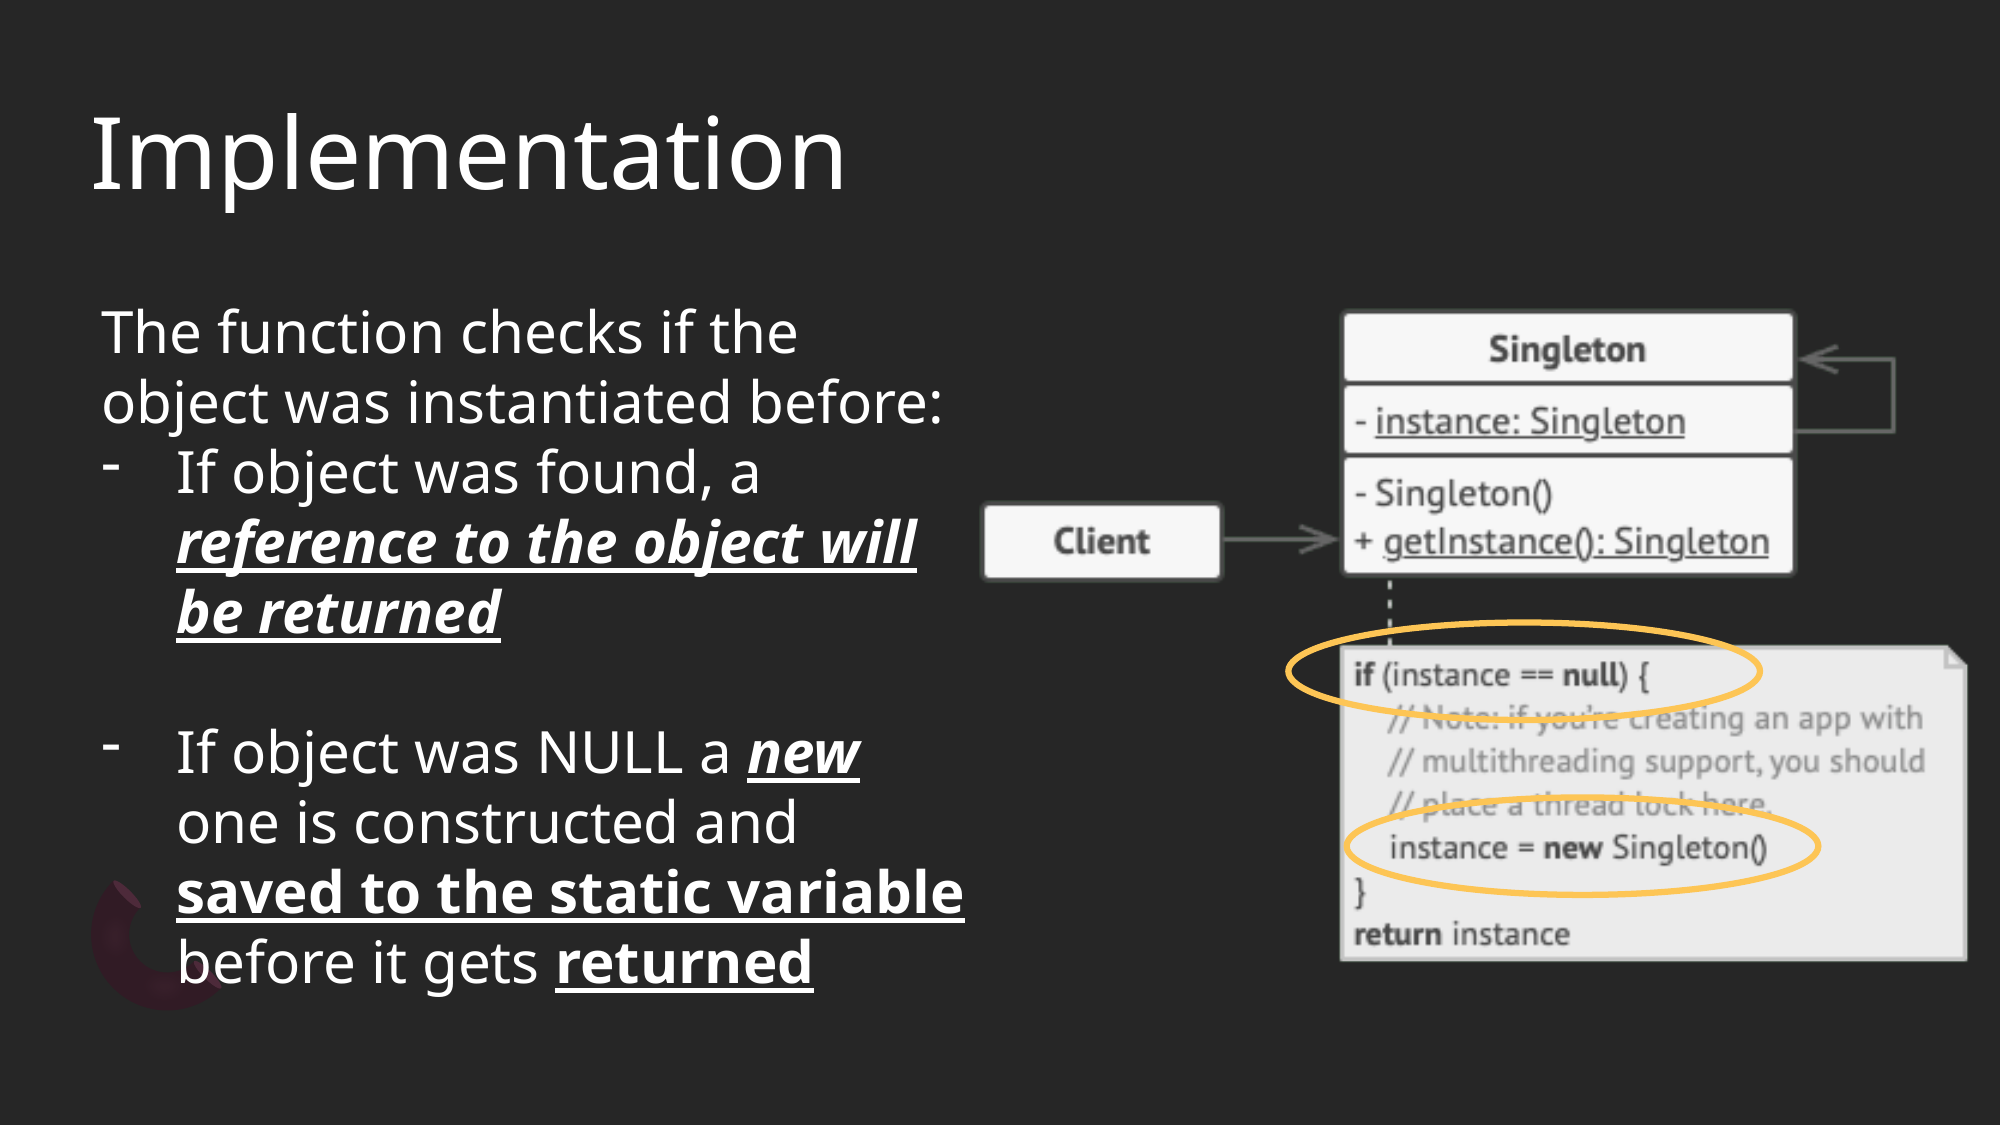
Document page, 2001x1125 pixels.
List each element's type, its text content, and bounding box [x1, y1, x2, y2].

picture [959, 288, 1990, 984]
text_box The function checks if the object was instantiated before: If object was found, a reference to the object will be returned If object was NULL a new one is constructed and saved to the static variable before it gets returned [86, 288, 987, 1003]
title Implementation [90, 90, 1910, 309]
